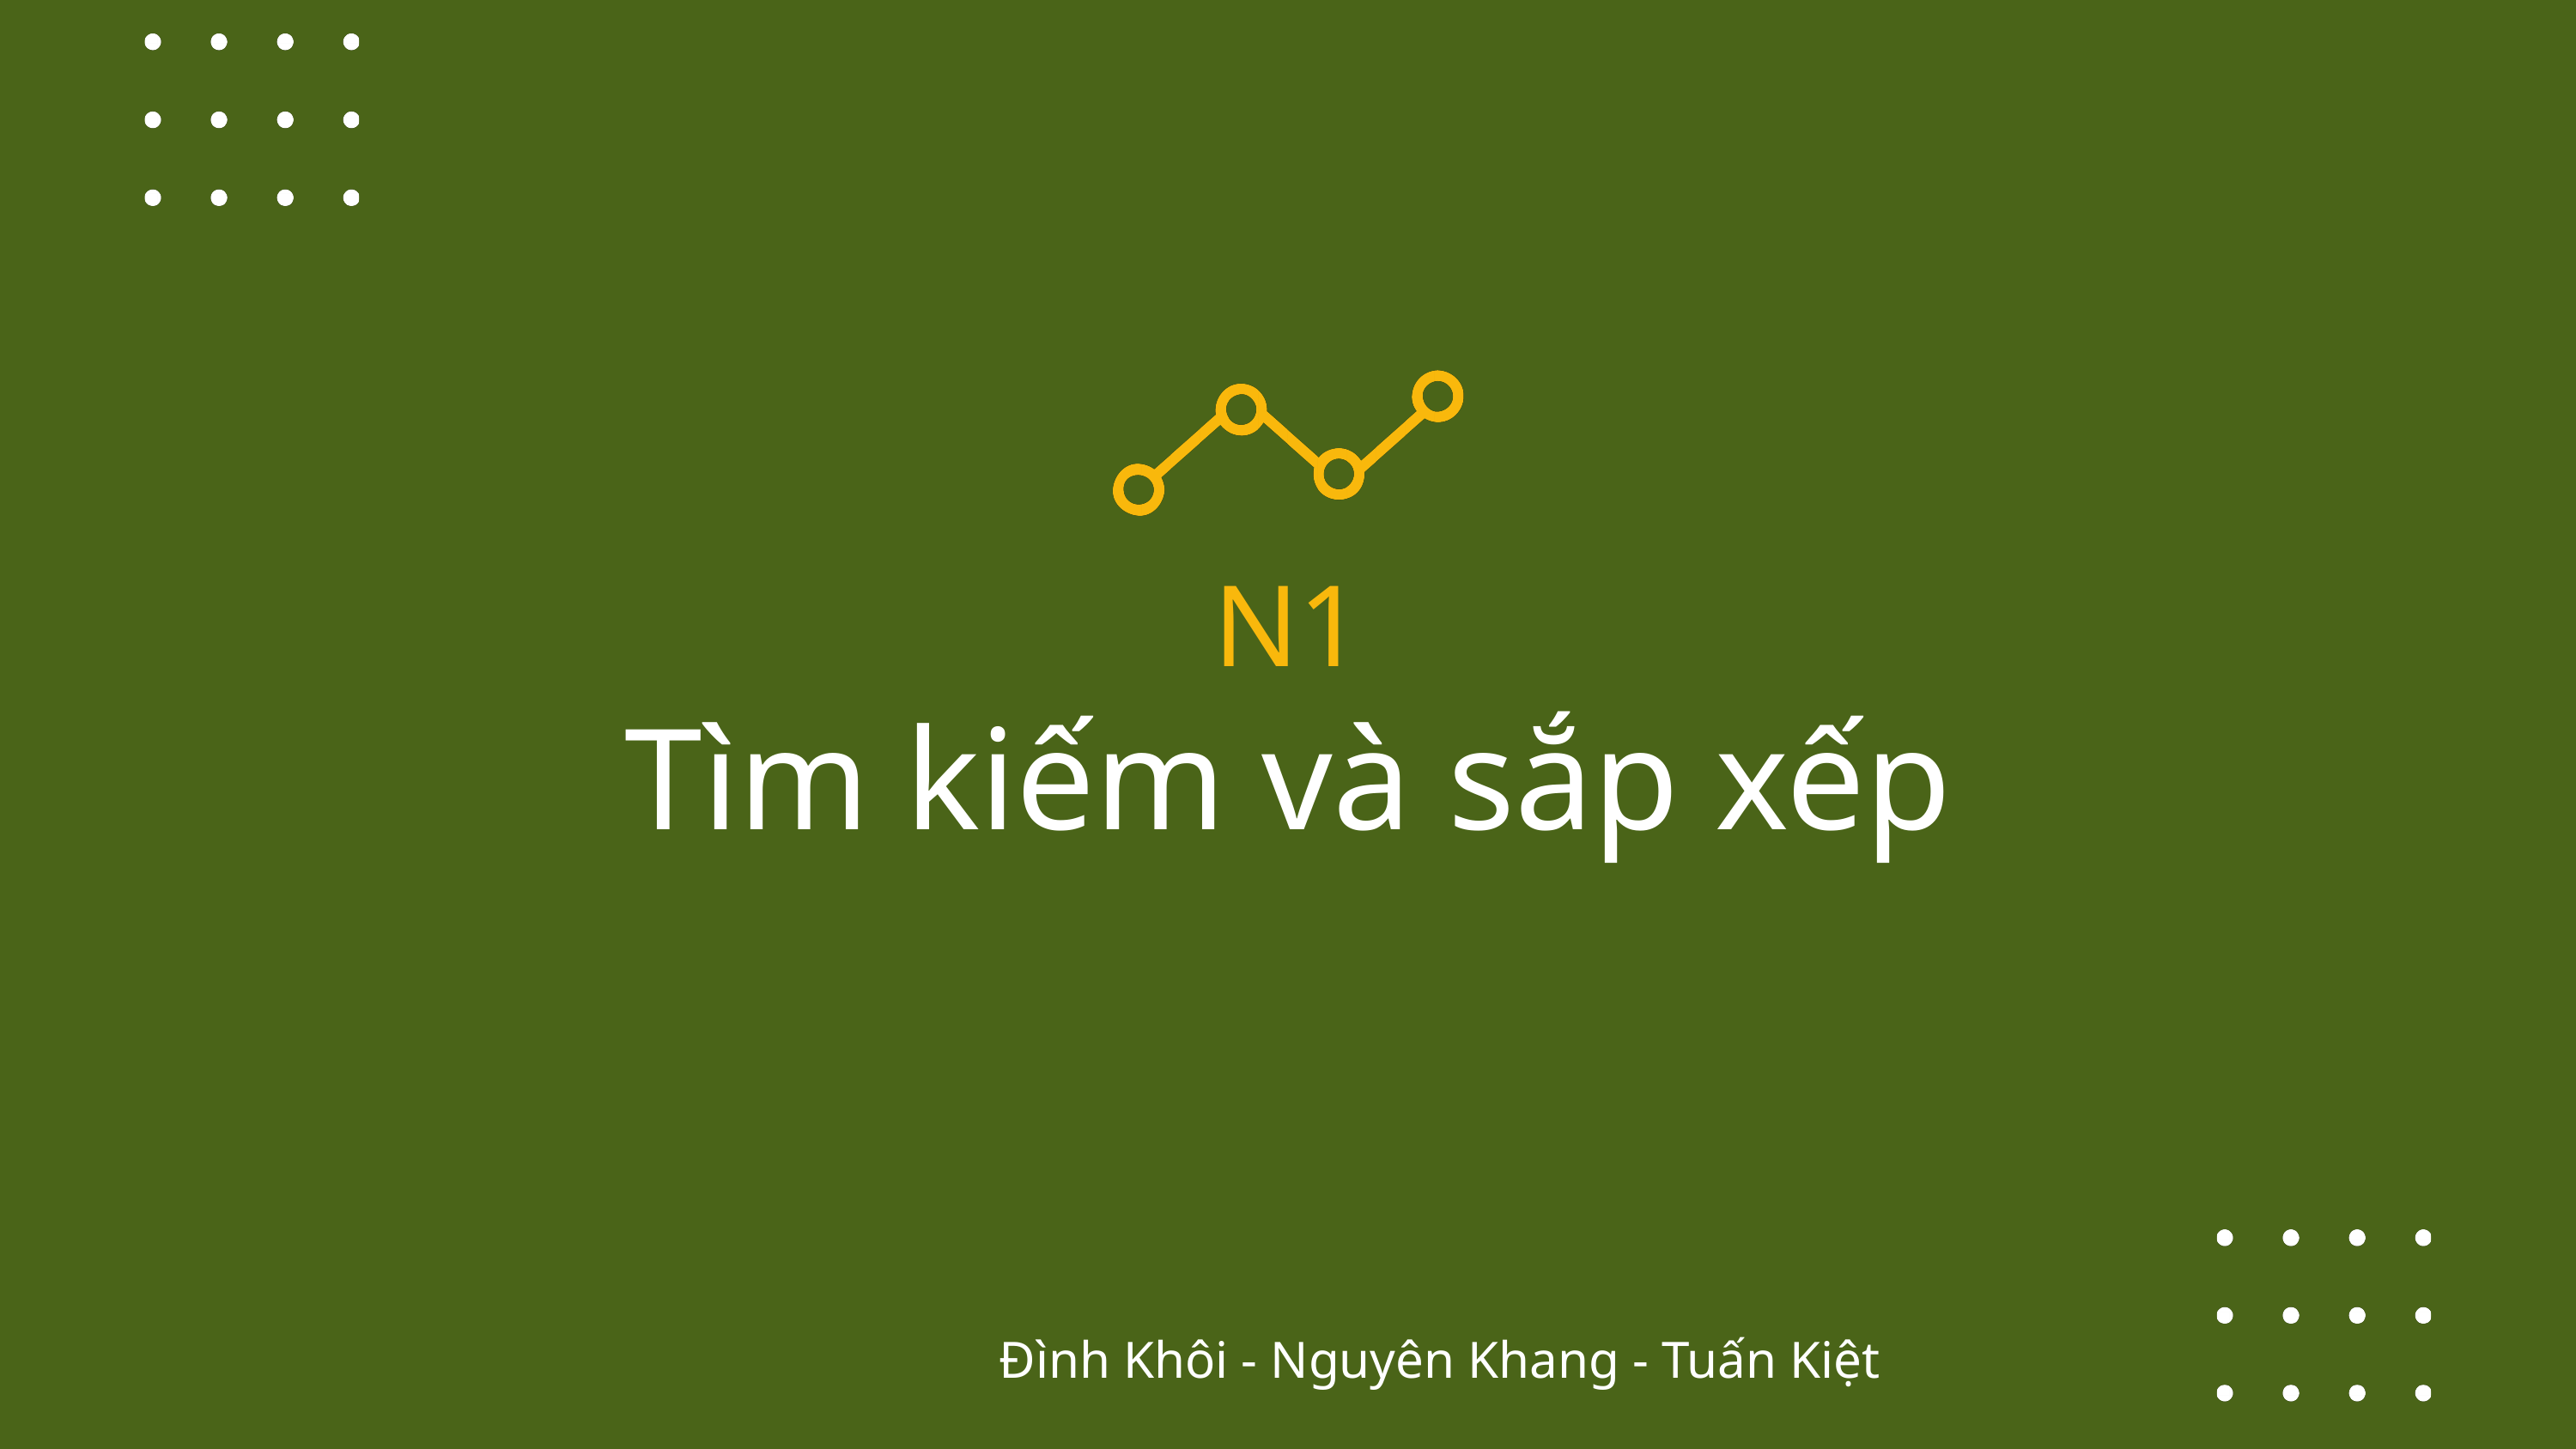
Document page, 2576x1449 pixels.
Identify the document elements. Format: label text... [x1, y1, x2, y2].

text_box [144, 0, 360, 206]
text_box [1112, 370, 1465, 517]
text_box Tìm kiếm và sắp xếp [486, 662, 2090, 858]
text_box N1 [945, 531, 1631, 662]
text_box Đình Khôi - Nguyên Khang - Tuấn Kiệt [708, 1318, 2172, 1388]
text_box [2216, 1229, 2432, 1449]
